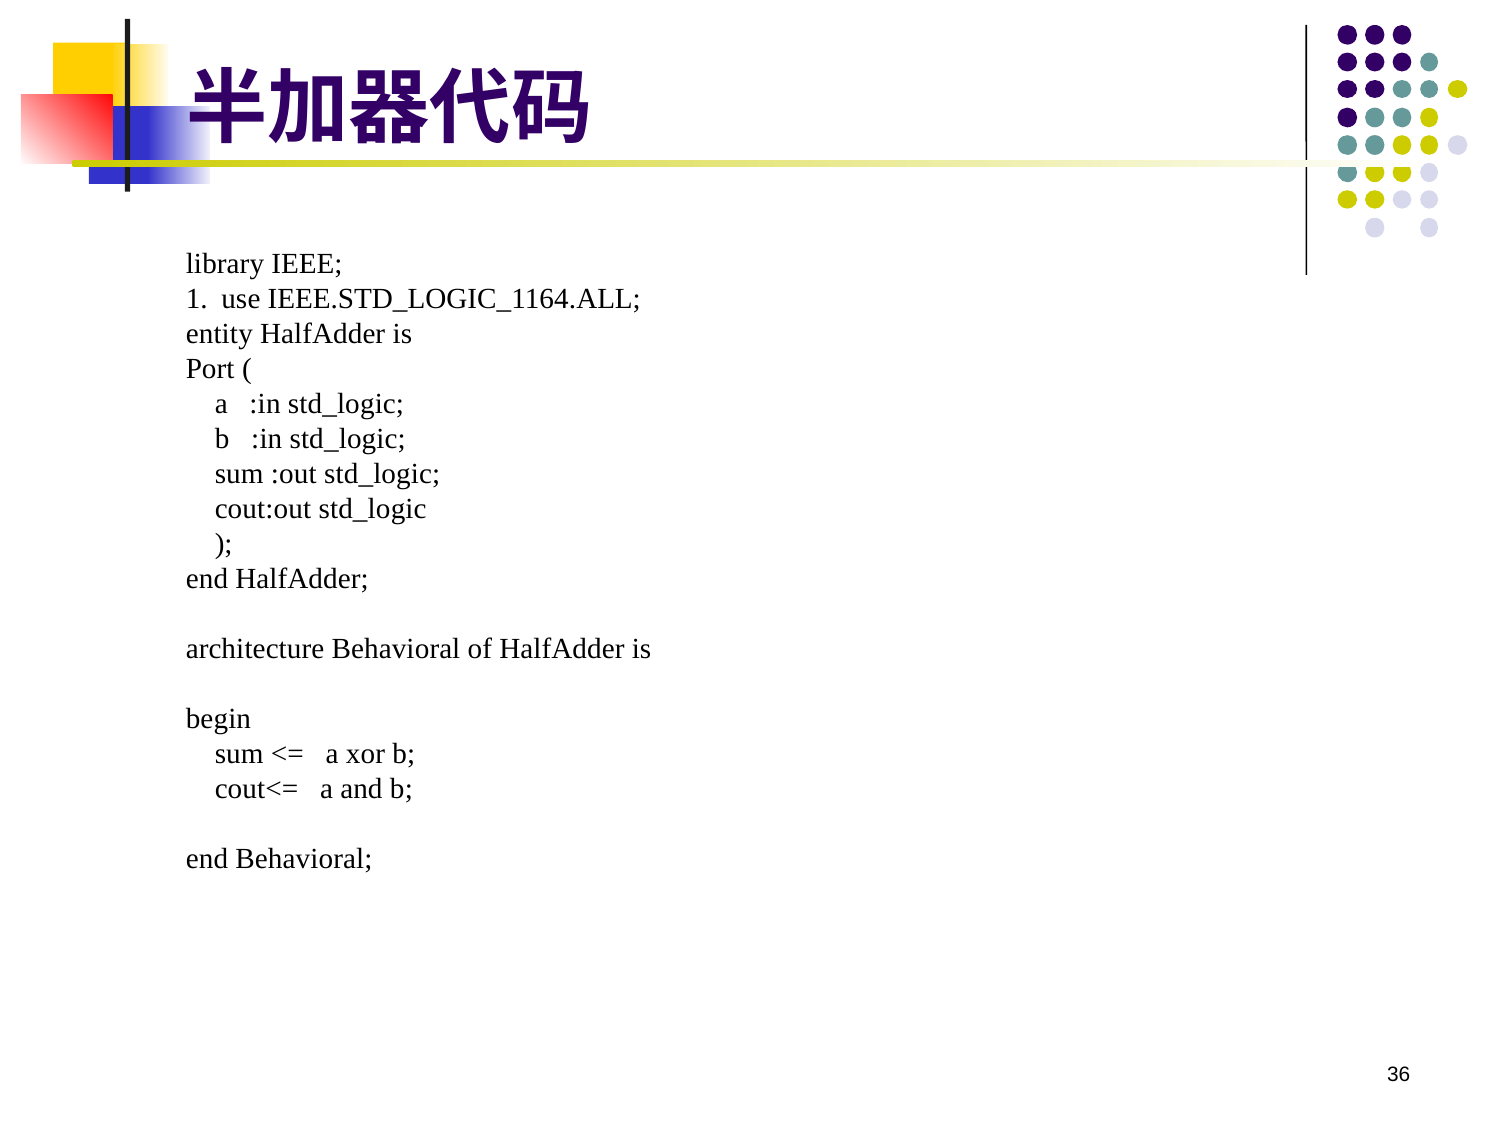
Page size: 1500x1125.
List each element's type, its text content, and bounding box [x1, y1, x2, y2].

slide_number 36 [1074, 1052, 1426, 1101]
title 半加器代码 [171, 19, 1313, 160]
text_box library IEEE; use IEEE.STD_LOGIC_1164.ALL; entity HalfAdder is Port ( a :in std_logic; b :in std_logic; sum :out std_logic; cout:out std_logic ); end HalfAdder; architecture Behavioral of HalfAdder is begin sum <= a xor b; cout<= a and b; end Behavioral; [171, 237, 1000, 882]
